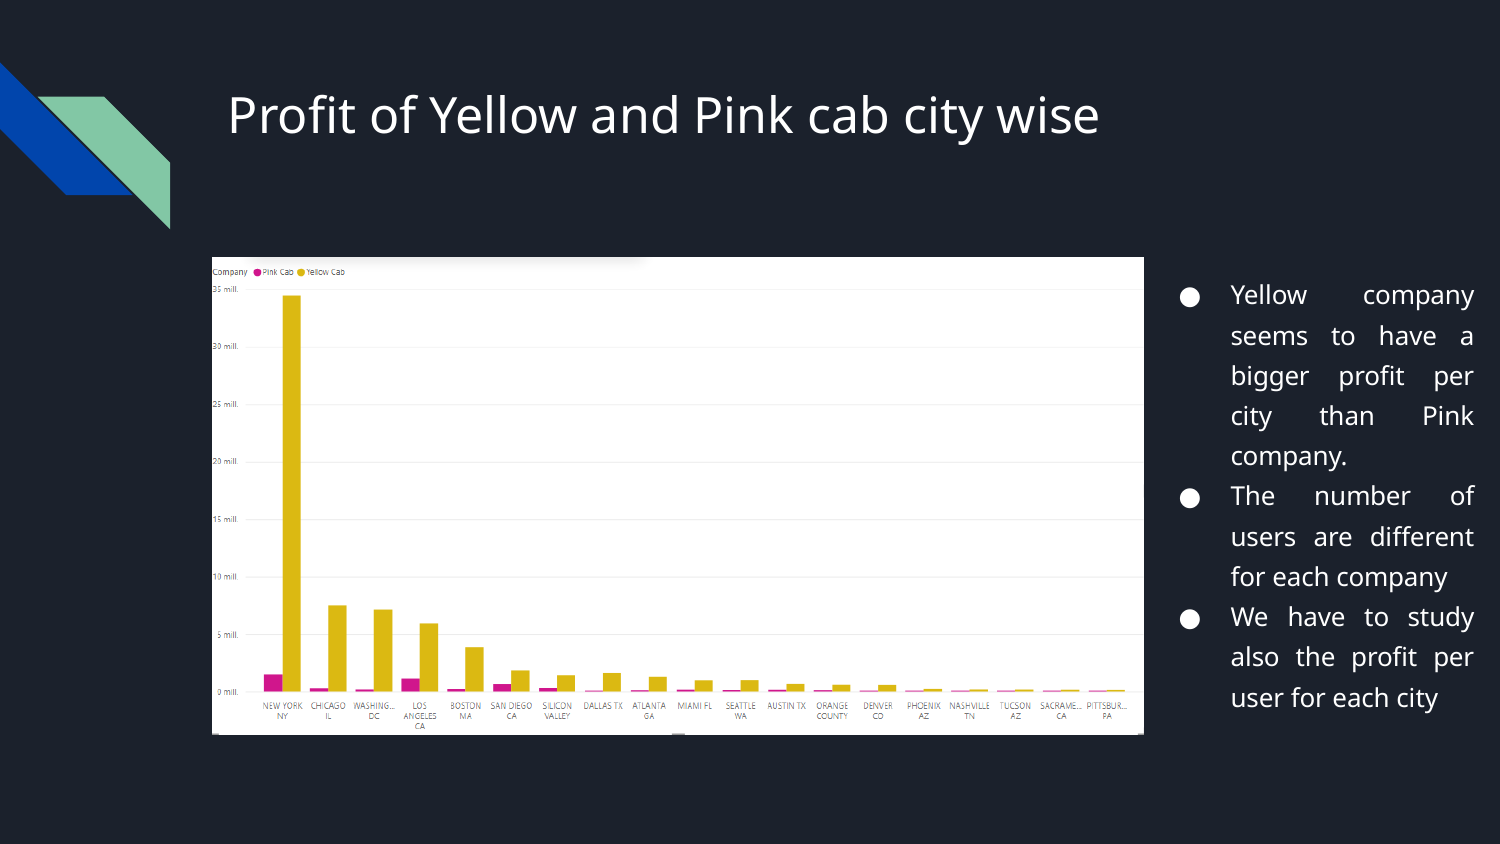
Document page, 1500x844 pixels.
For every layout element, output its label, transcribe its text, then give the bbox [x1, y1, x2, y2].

title Profit of Yellow and Pink cab city wise [212, 64, 1368, 215]
picture [212, 256, 1144, 735]
list Yellow company seems to have a bigger profit per city than Pink company. The number of users are different for each company We have to study also the profit per user for each city [1146, 257, 1490, 735]
